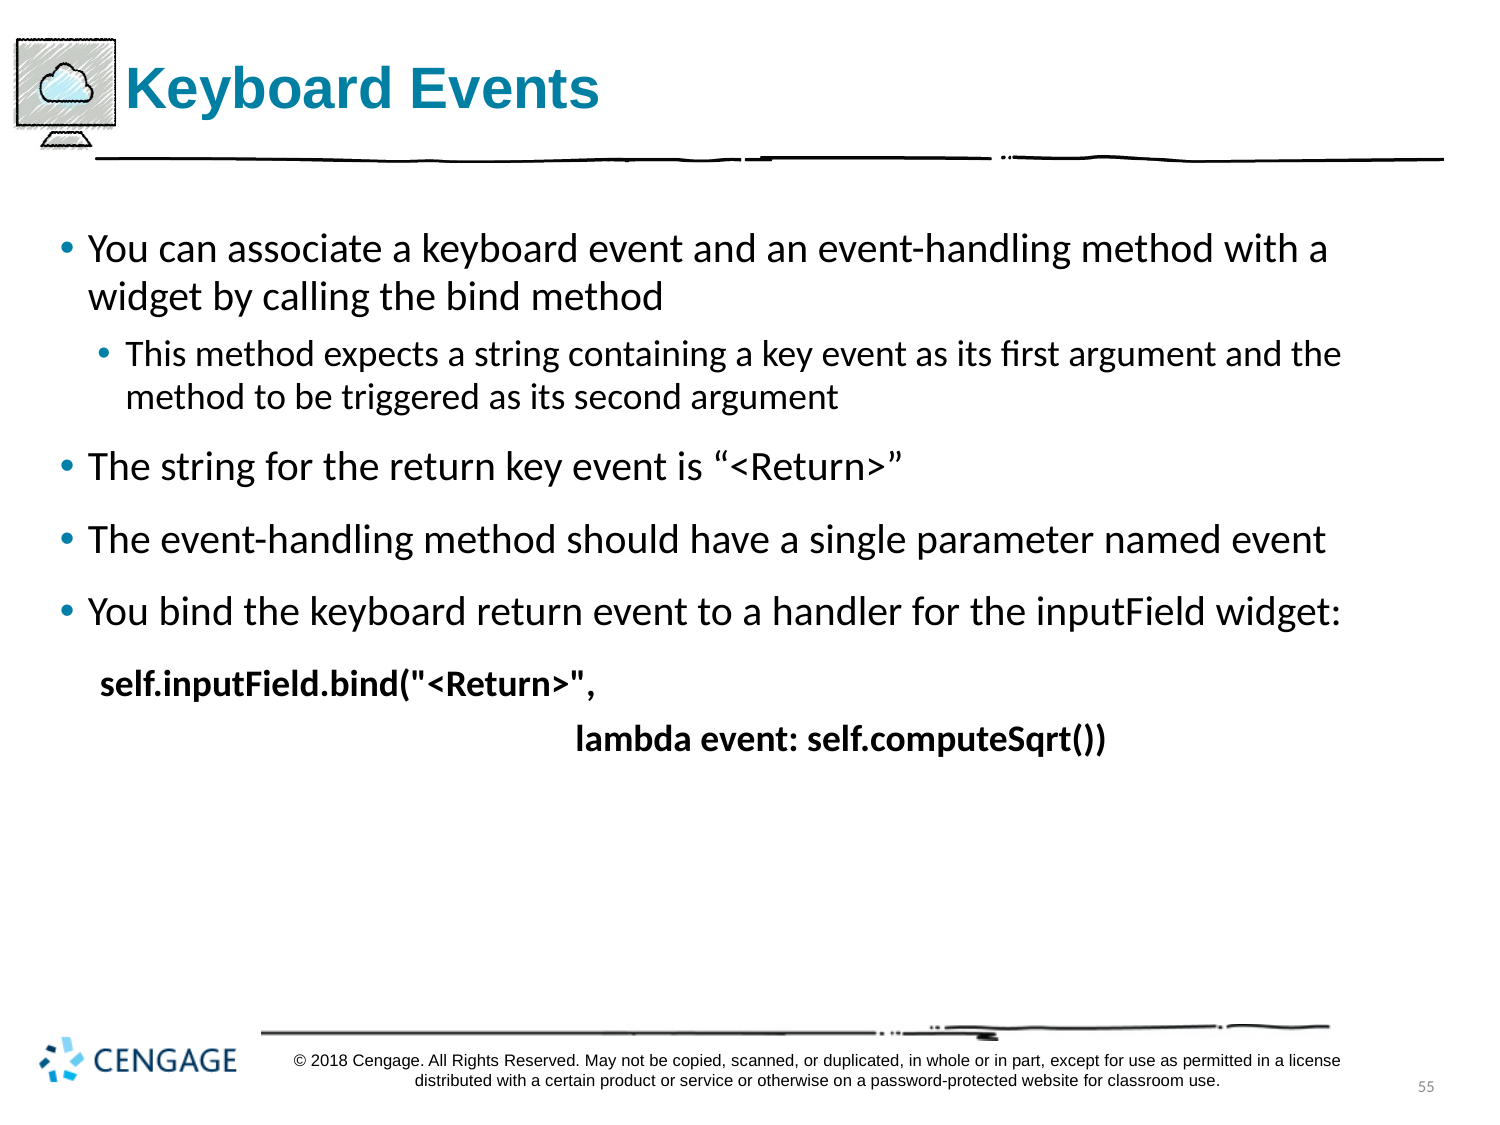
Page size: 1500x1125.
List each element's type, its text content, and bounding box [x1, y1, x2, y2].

footer © 2018 Cengage. All Rights Reserved. May not be copied, scanned, or duplicated, in whole or in part, except for use as permitted in a license distributed with a certain product or service or otherwise on a password-protected website for classroom use. [262, 1050, 1375, 1091]
list You can associate a keyboard event and an event-handling method with a widget by calling the bind method This method expects a string containing a key event as its first argument and the method to be triggered as its second argument The string for the return key event is “<Return>” The event-handling method should have a single parameter named event You bind the keyboard return event to a handler for the inputField widget: [59, 224, 1441, 640]
list self.inputField.bind("<Return>", lambda event: self.computeSqrt()) [62, 662, 1443, 763]
picture [19, 1023, 249, 1095]
picture [13, 36, 117, 151]
picture [95, 155, 1444, 163]
title Keyboard Events [125, 60, 1442, 121]
picture [261, 1024, 1331, 1041]
